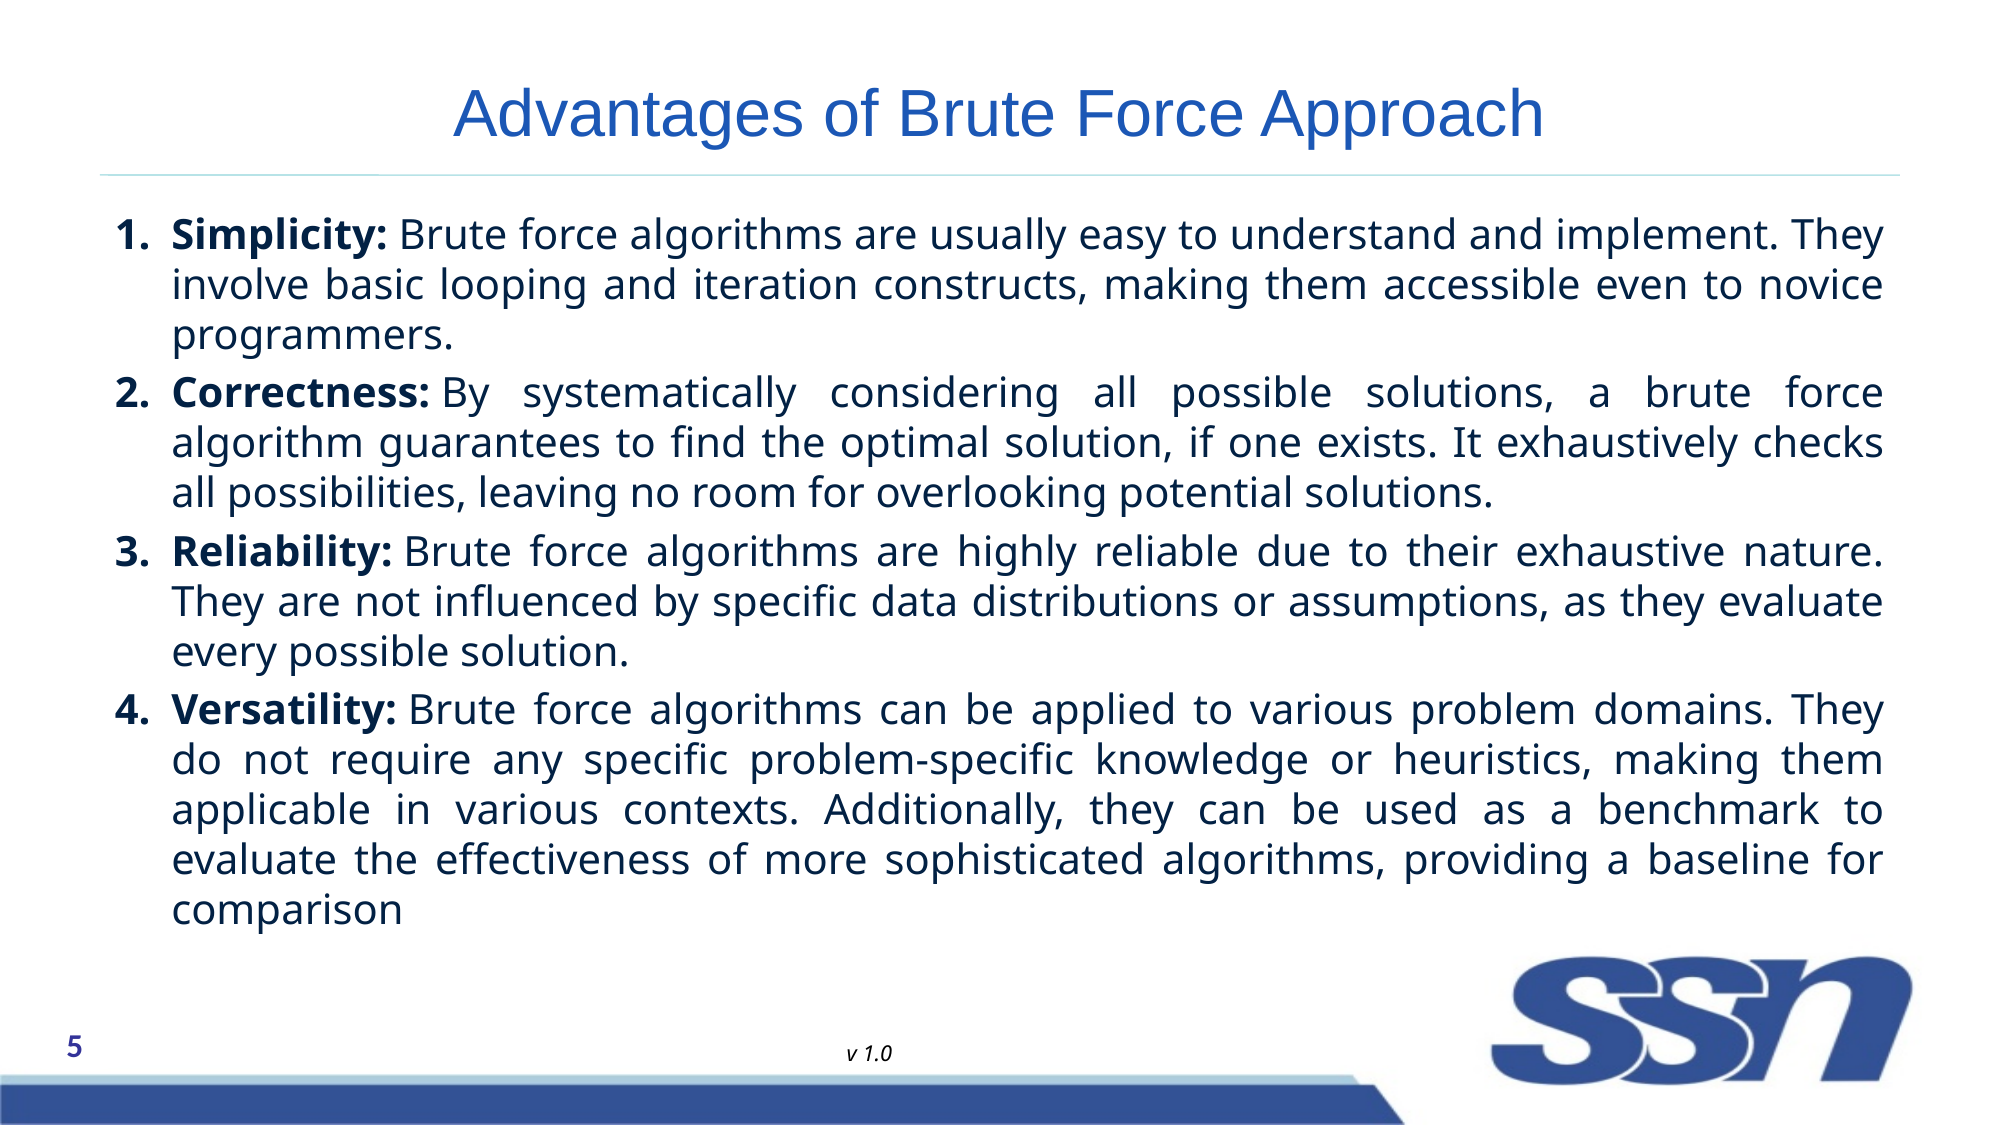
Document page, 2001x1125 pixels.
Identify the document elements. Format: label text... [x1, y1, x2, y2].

title Advantages of Brute Force Approach [99, 45, 1900, 175]
list Simplicity: Brute force algorithms are usually easy to understand and implement. They involve basic looping and iteration constructs, making them accessible even to novice programmers. Correctness: By systematically considering all possible solutions, a brute force algorithm guarantees to find the optimal solution, if one exists. It exhaustively checks all possibilities, leaving no room for overlooking potential solutions. Reliability: Brute force algorithms are highly reliable due to their exhaustive nature. They are not influenced by specific data distributions or assumptions, as they evaluate every possible solution. Versatility: Brute force algorithms can be applied to various problem domains. They do not require any specific problem-specific knowledge or heuristics, making them applicable in various contexts. Additionally, they can be used as a benchmark to evaluate the effectiveness of more sophisticated algorithms, providing a baseline for comparison [99, 200, 1900, 1005]
picture [0, 913, 2000, 1125]
